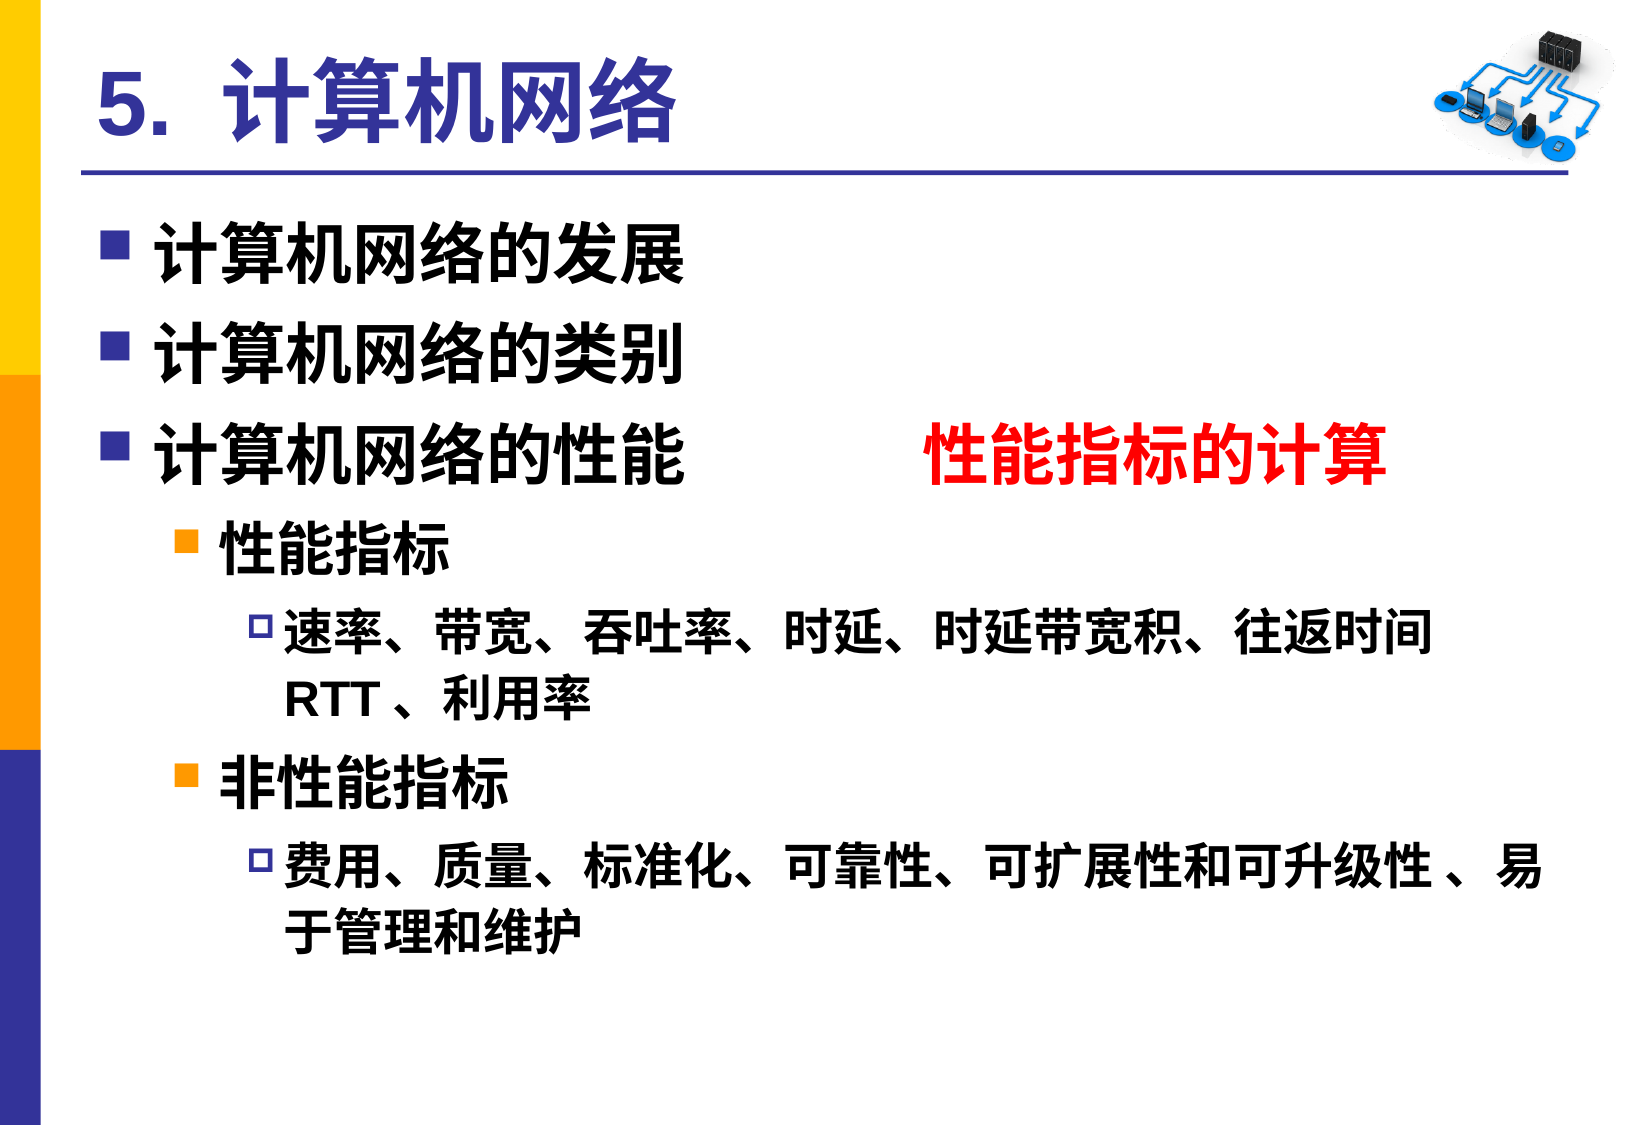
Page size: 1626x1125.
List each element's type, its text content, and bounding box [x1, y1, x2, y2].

text_box 性能指标的计算 [907, 397, 1415, 492]
title 5. 计算机网络 [81, 30, 1569, 161]
list 计算机网络的发展 计算机网络的类别 计算机网络的性能 性能指标 速率、带宽、吞吐率、时延、时延带宽积、往返时间 RTT、利用率 非性能指标 费用、质量、标准化、可靠性、可扩展性和可升级性 、易于管理和维护 [81, 196, 1569, 1006]
picture [1431, 30, 1616, 165]
